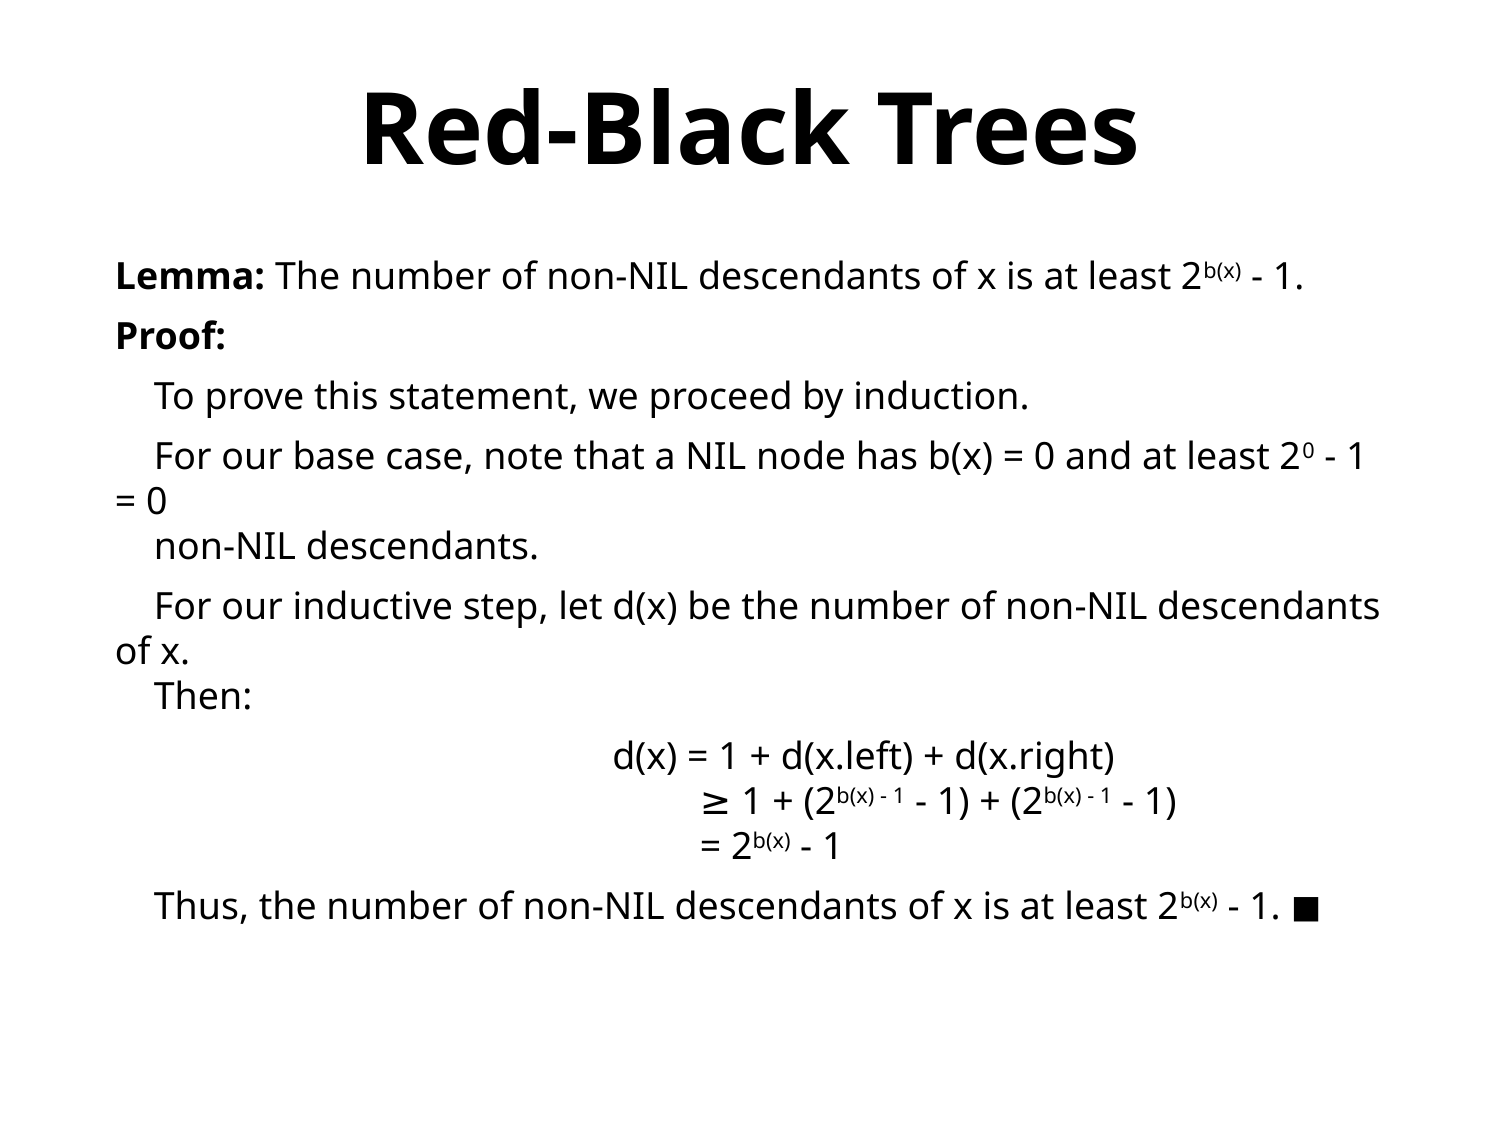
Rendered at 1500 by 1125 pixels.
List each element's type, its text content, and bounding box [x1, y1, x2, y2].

subtitle Red-Black Trees [0, 50, 1500, 237]
subtitle Lemma: The number of non-NIL descendants of x is at least 2b(x) - 1. Proof: To prove this statement, we proceed by induction. For our base case, note that a NIL node has b(x) = 0 and at least 20 - 1 = 0 non-NIL descendants. For our inductive step, let d(x) be the number of non-NIL descendants of x. Then: d(x) = 1 + d(x.left) + d(x.right) ≥ 1 + (2b(x) - 1 - 1) + (2b(x) - 1 - 1) = 2b(x) - 1 Thus, the number of non-NIL descendants of x is at least 2b(x) - 1. ◼ [99, 236, 1400, 1125]
